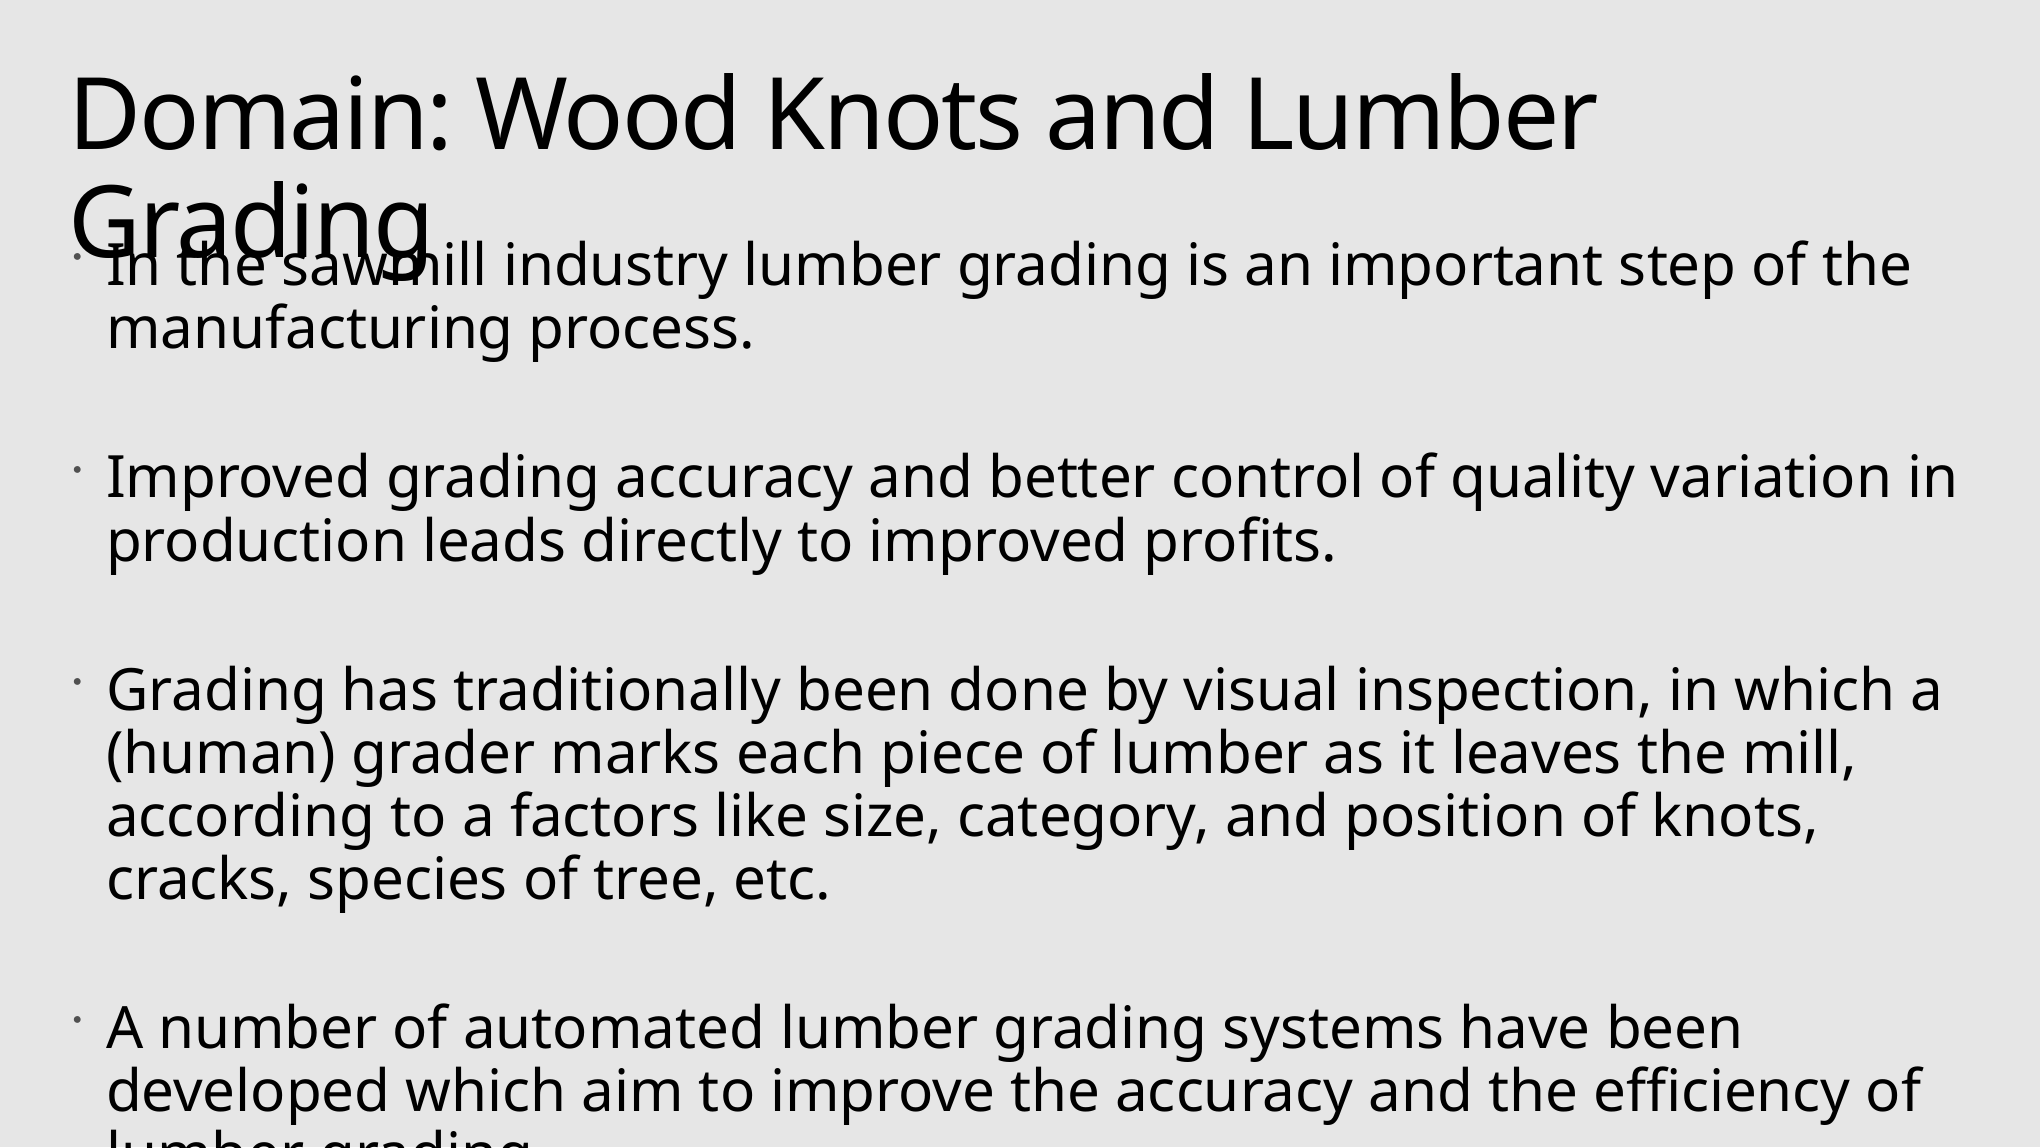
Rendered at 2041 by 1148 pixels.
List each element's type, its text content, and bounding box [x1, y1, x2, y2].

title Domain: Wood Knots and Lumber Grading [45, 48, 1996, 199]
list In the sawmill industry lumber grading is an important step of the manufacturing process. Improved grading accuracy and better control of quality variation in production leads directly to improved profits. Grading has traditionally been done by visual inspection, in which a (human) grader marks each piece of lumber as it leaves the mill, according to a factors like size, category, and position of knots, cracks, species of tree, etc. A number of automated lumber grading systems have been developed which aim to improve the accuracy and the efficiency of lumber grading. [44, 220, 1995, 1099]
